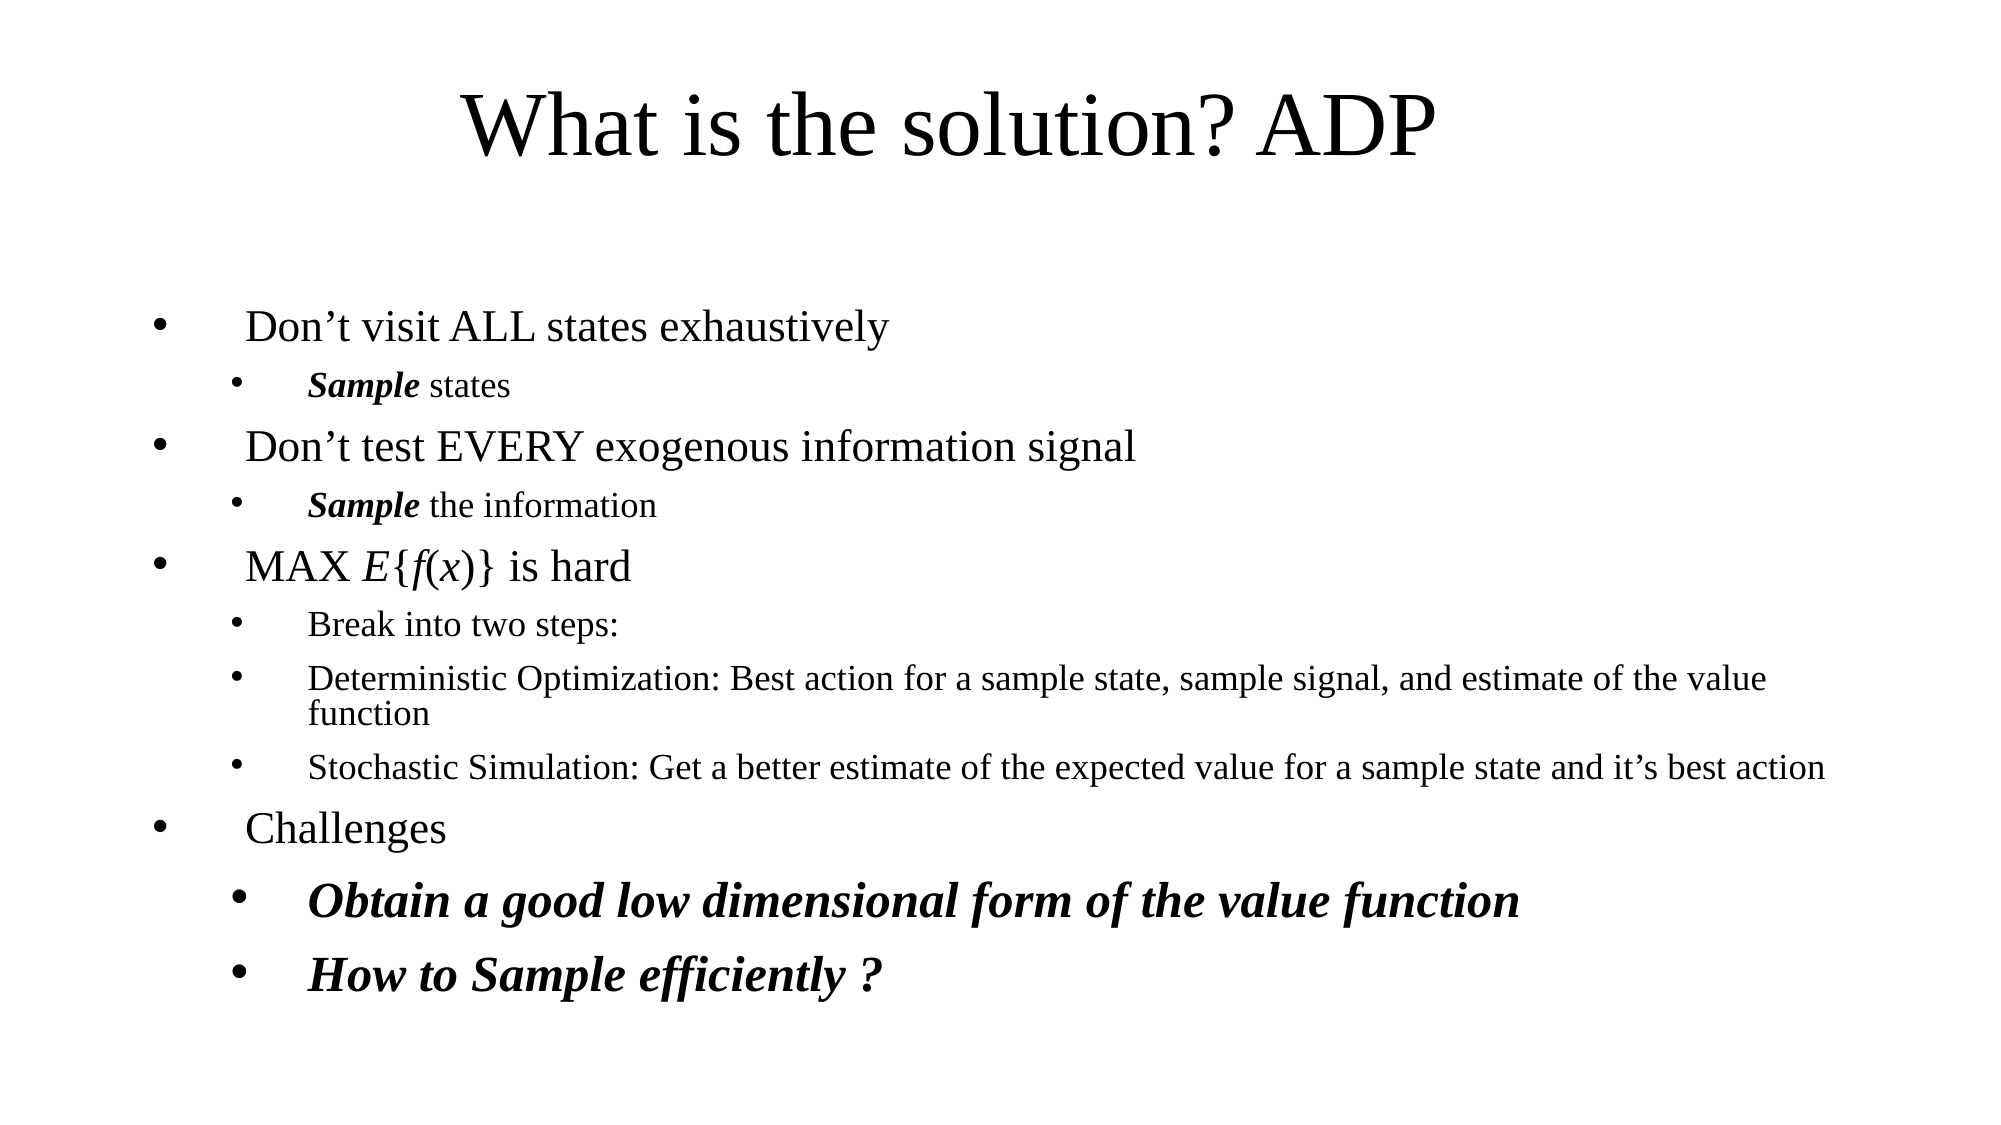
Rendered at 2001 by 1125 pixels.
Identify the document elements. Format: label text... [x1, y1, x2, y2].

list Don’t visit ALL states exhaustively Sample states Don’t test EVERY exogenous information signal Sample the information MAX E{f(x)} is hard Break into two steps: Deterministic Optimization: Best action for a sample state, sample signal, and estimate of the value function Stochastic Simulation: Get a better estimate of the expected value for a sample state and it’s best action Challenges Obtain a good low dimensional form of the value function How to Sample efficiently ? [137, 299, 1863, 1014]
title What is the solution? ADP [88, 16, 1813, 235]
